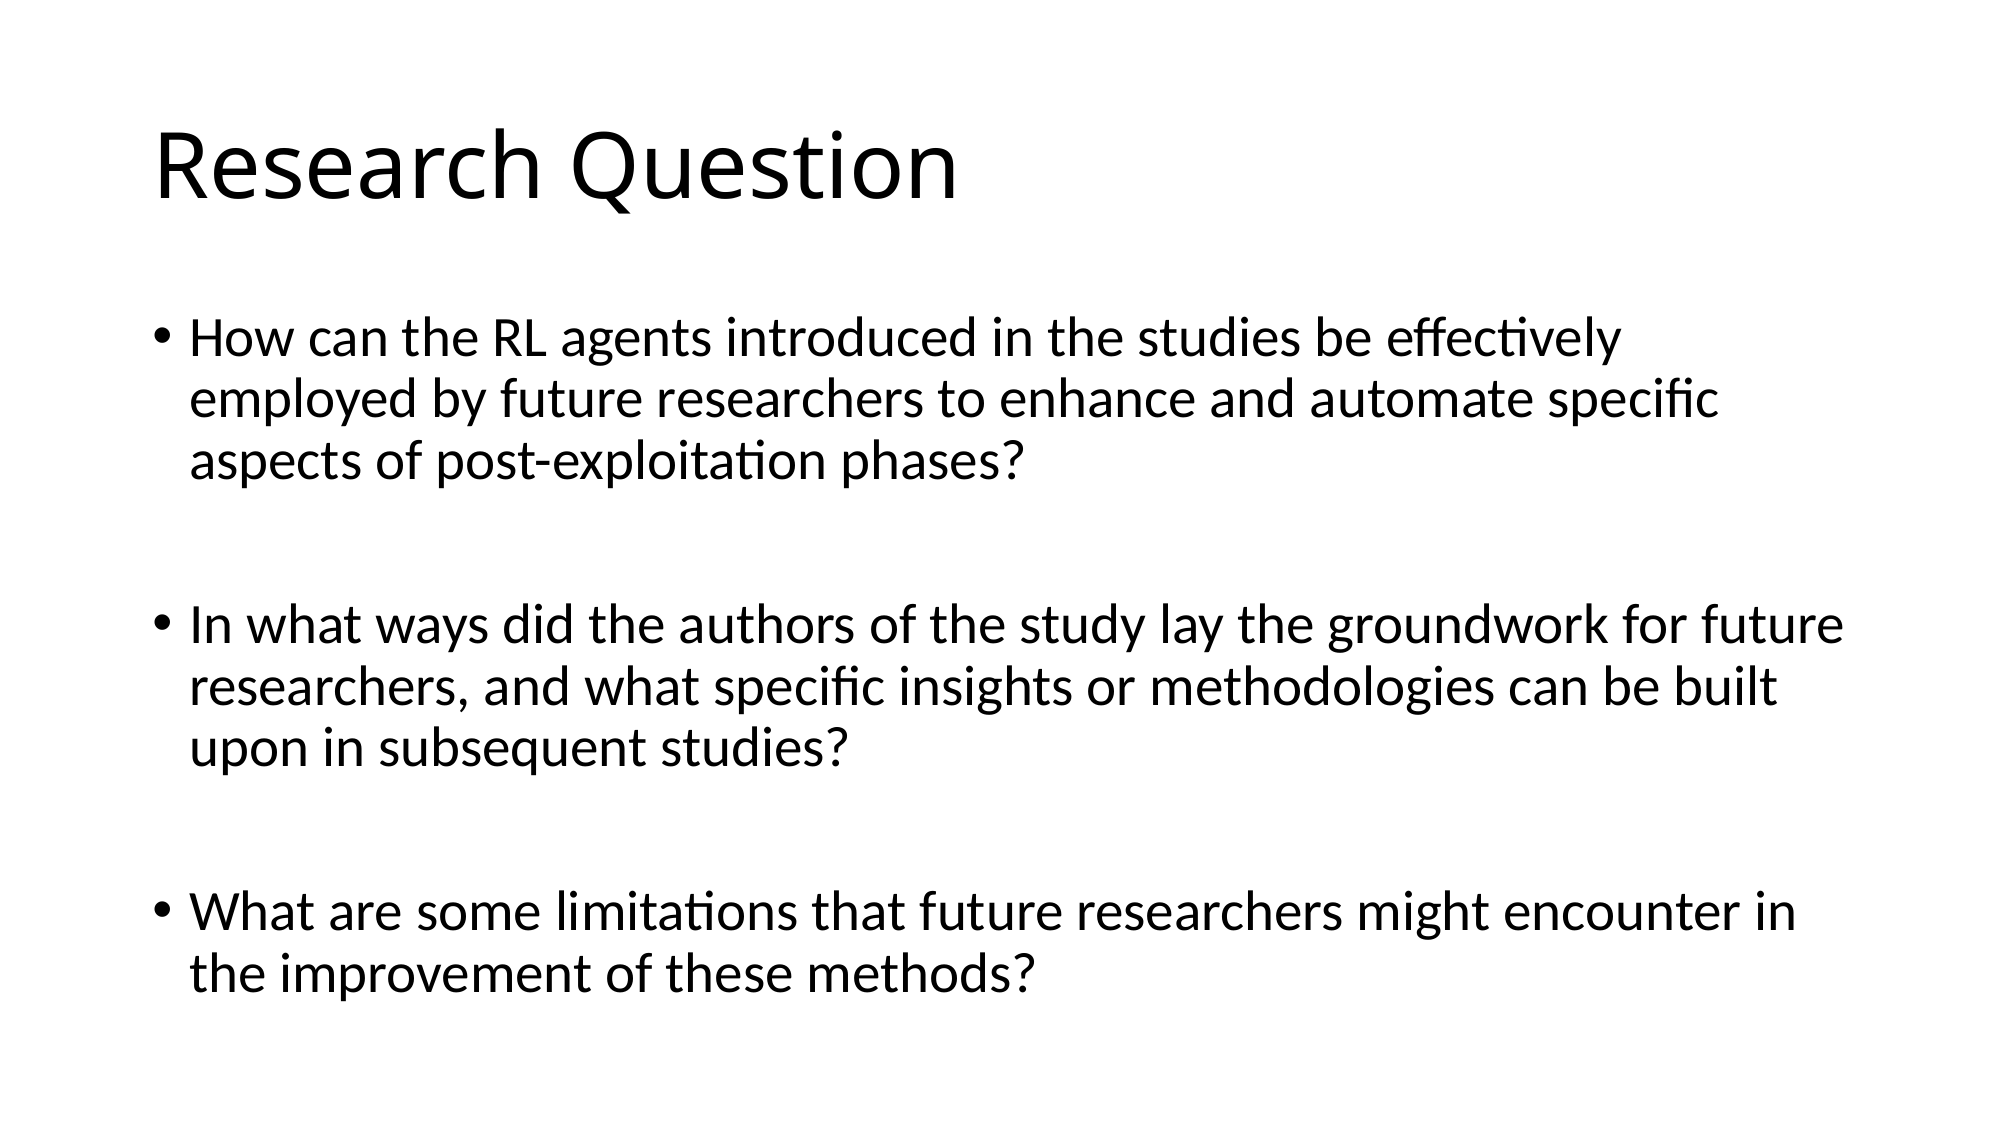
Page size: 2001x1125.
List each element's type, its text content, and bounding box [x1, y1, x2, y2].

list How can the RL agents introduced in the studies be effectively employed by future researchers to enhance and automate specific aspects of post-exploitation phases? In what ways did the authors of the study lay the groundwork for future researchers, and what specific insights or methodologies can be built upon in subsequent studies? What are some limitations that future researchers might encounter in the improvement of these methods? [137, 299, 1863, 1014]
title Research Question [137, 59, 1863, 278]
